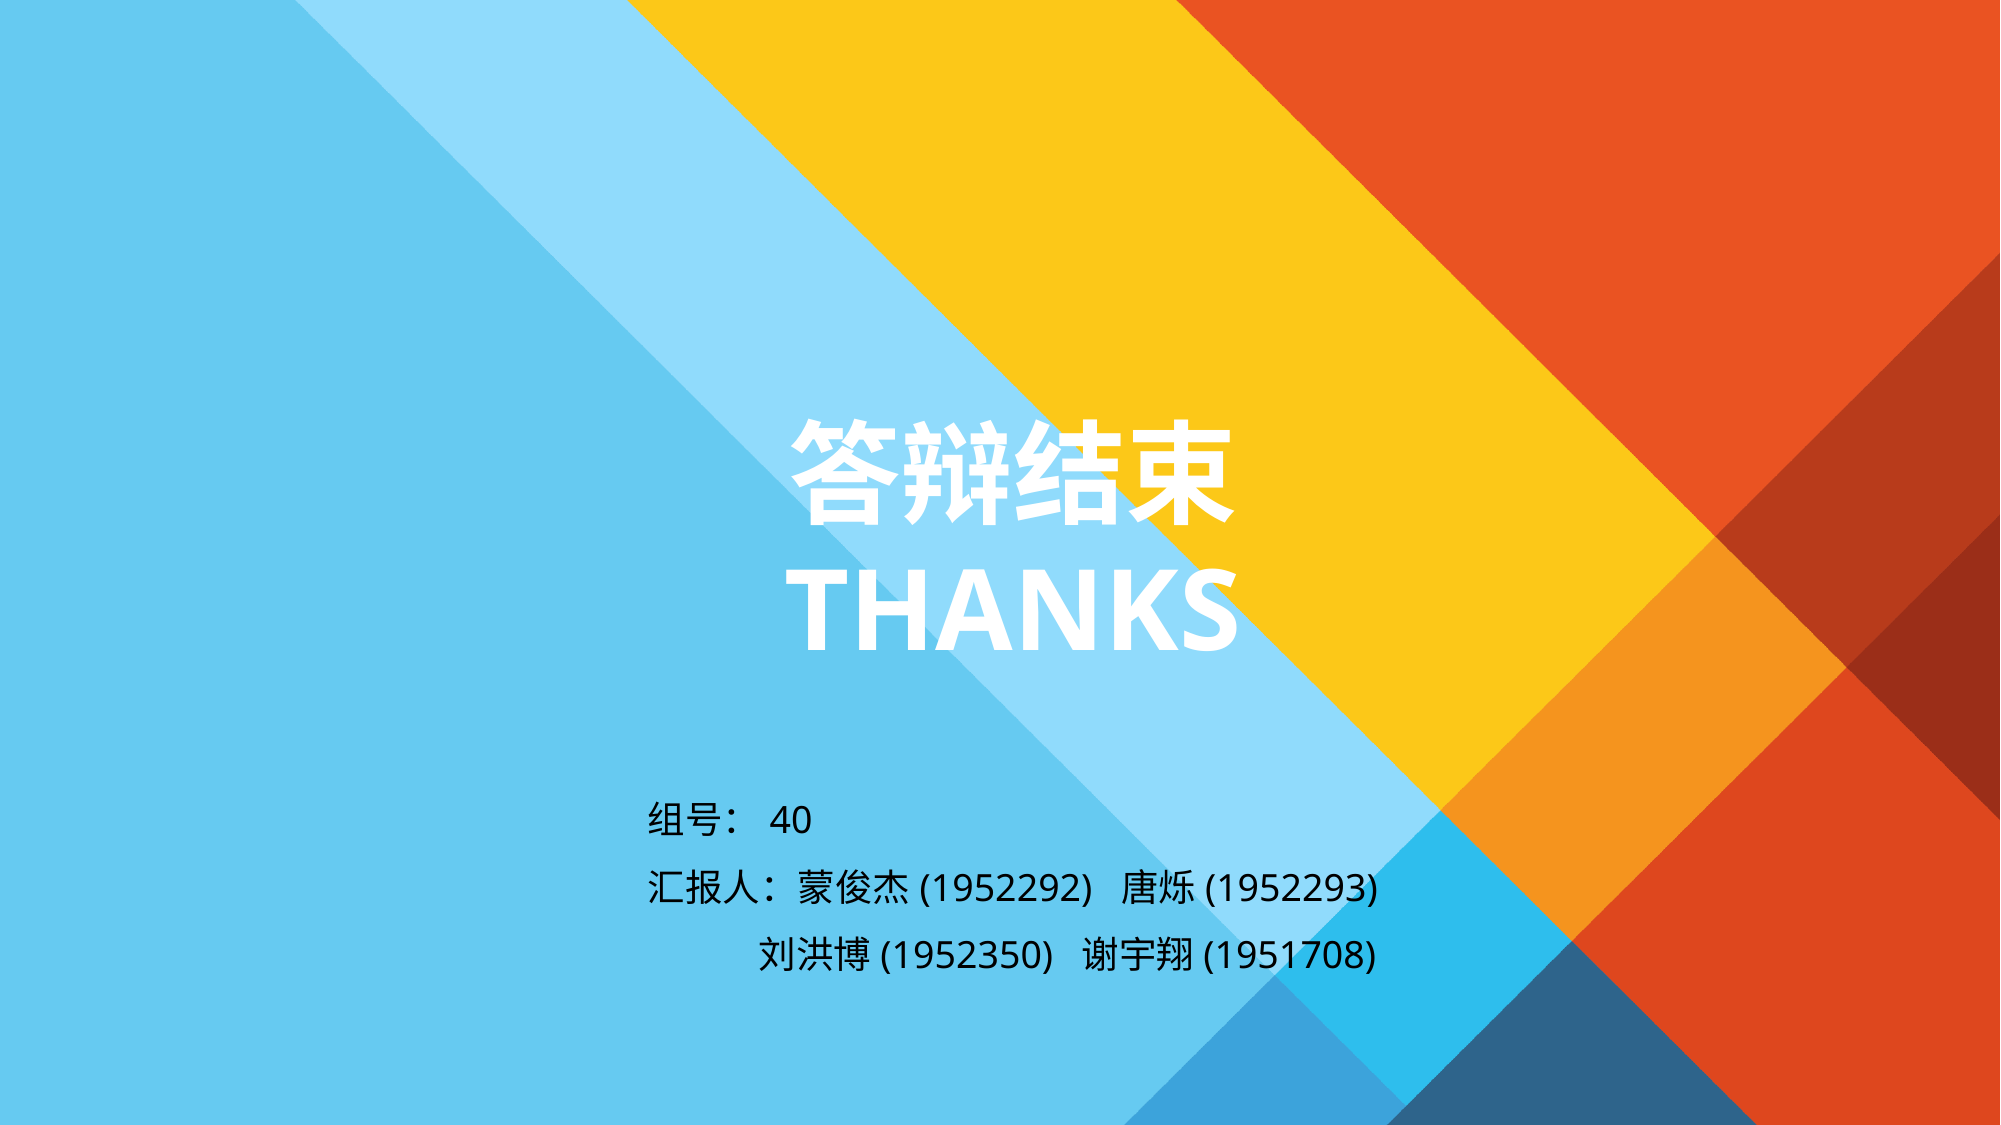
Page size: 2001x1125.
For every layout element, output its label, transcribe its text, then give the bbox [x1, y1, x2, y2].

text_box 答辩结束 THANKS [769, 395, 1257, 681]
text_box 组号：40 汇报人：蒙俊杰(1952292) 唐烁(1952293) 刘洪博(1952350) 谢宇翔(1951708) [633, 766, 1393, 984]
picture [0, 0, 2000, 1125]
